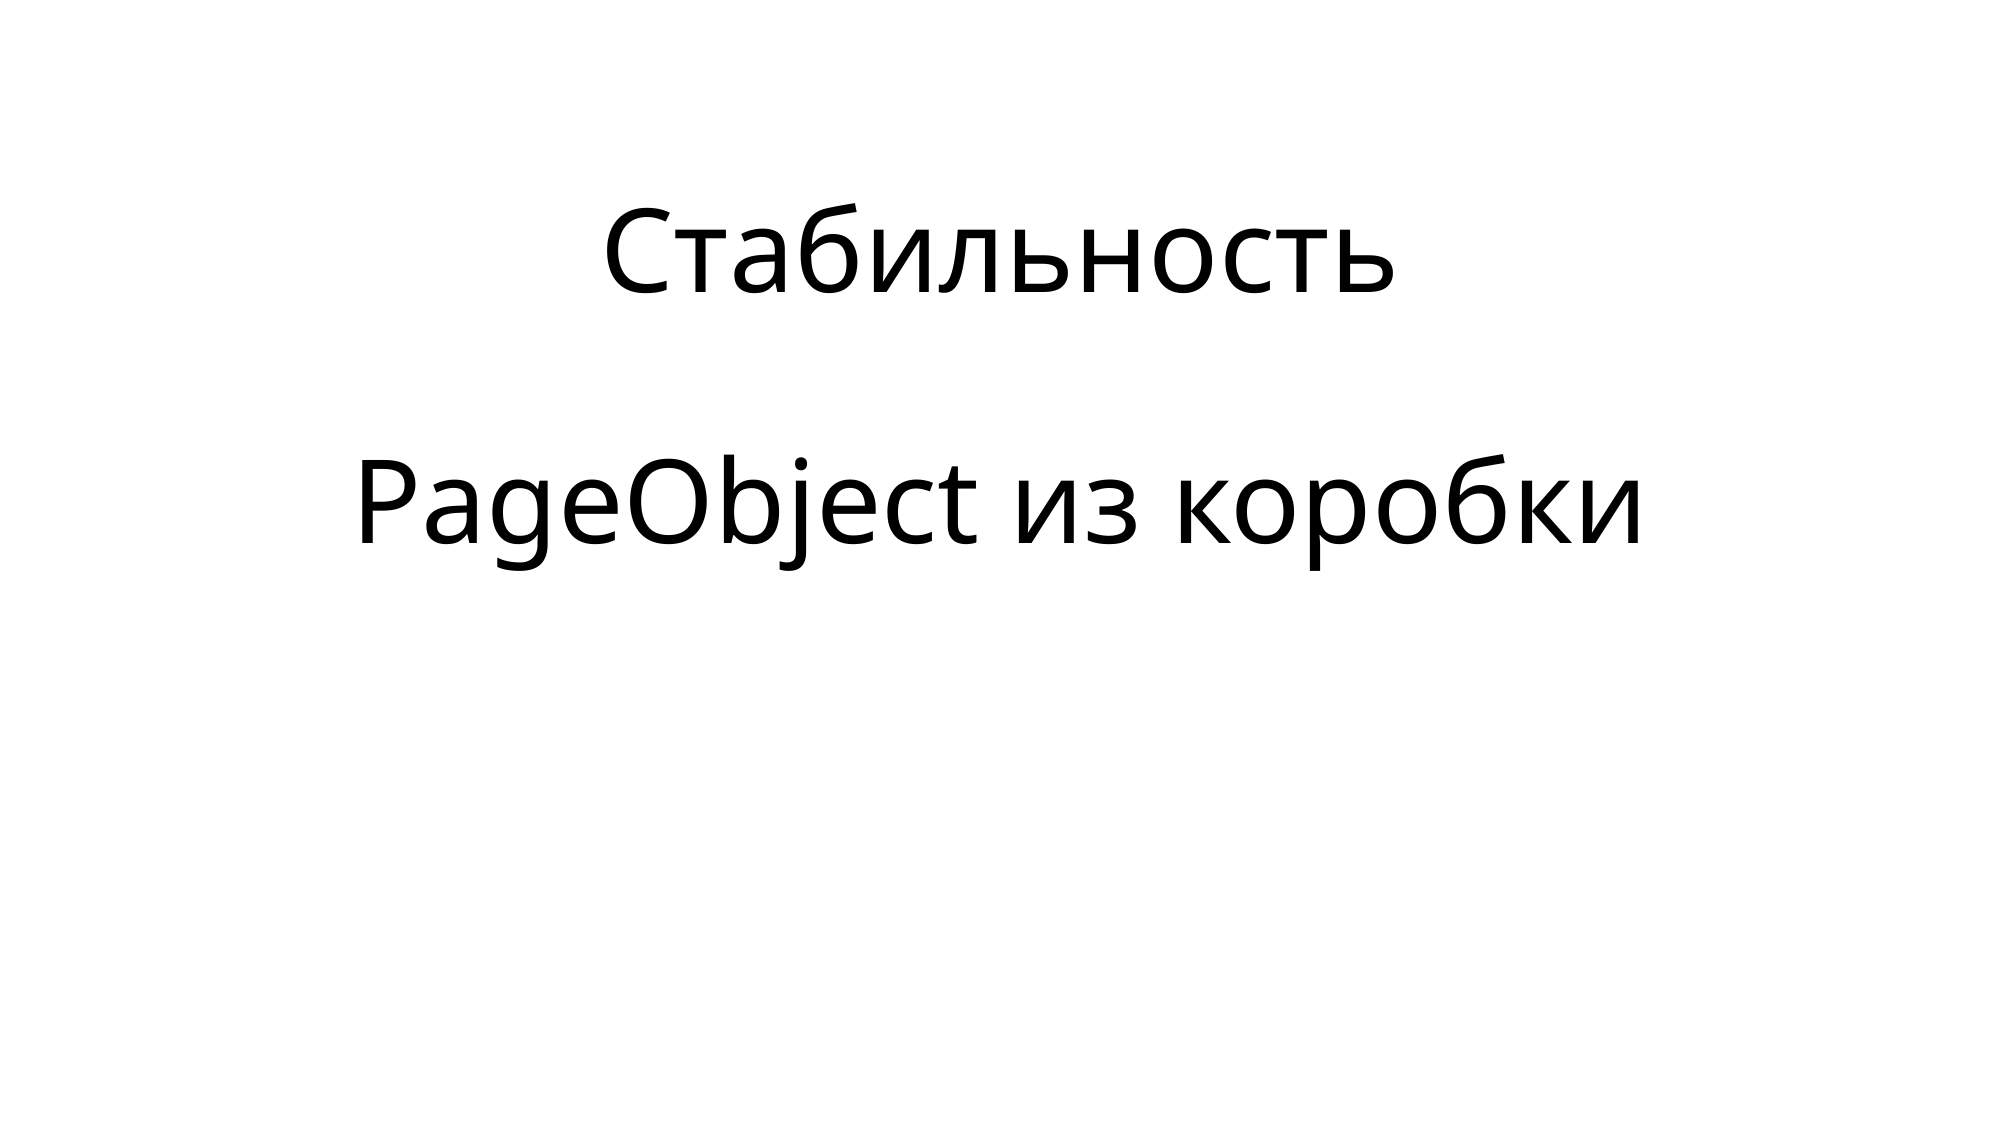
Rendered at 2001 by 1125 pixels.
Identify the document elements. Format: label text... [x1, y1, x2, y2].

title Стабильность PageObject из коробки [249, 184, 1750, 576]
